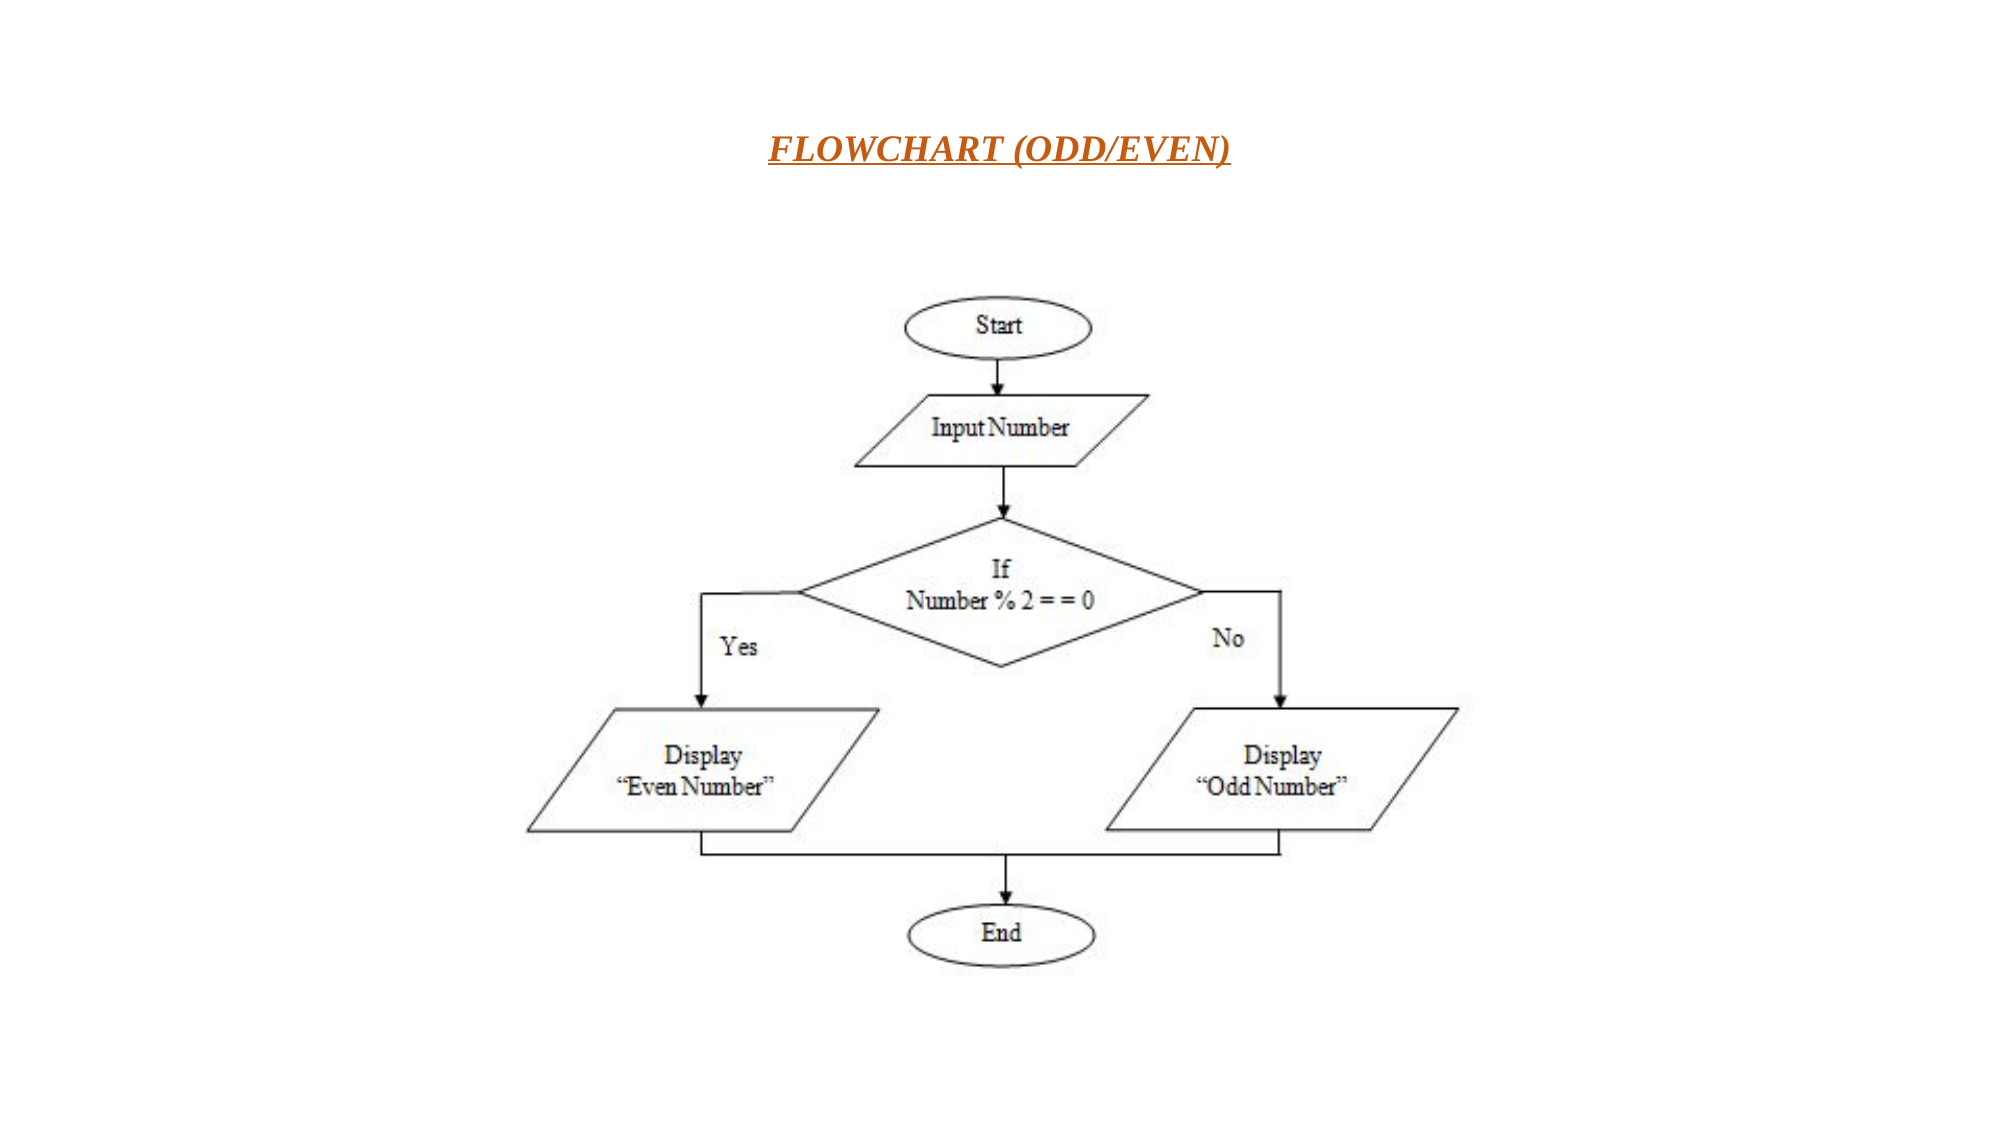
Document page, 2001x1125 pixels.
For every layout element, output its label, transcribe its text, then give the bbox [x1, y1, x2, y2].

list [507, 259, 1493, 992]
title FLOWCHART (ODD/EVEN) [137, 59, 1863, 238]
